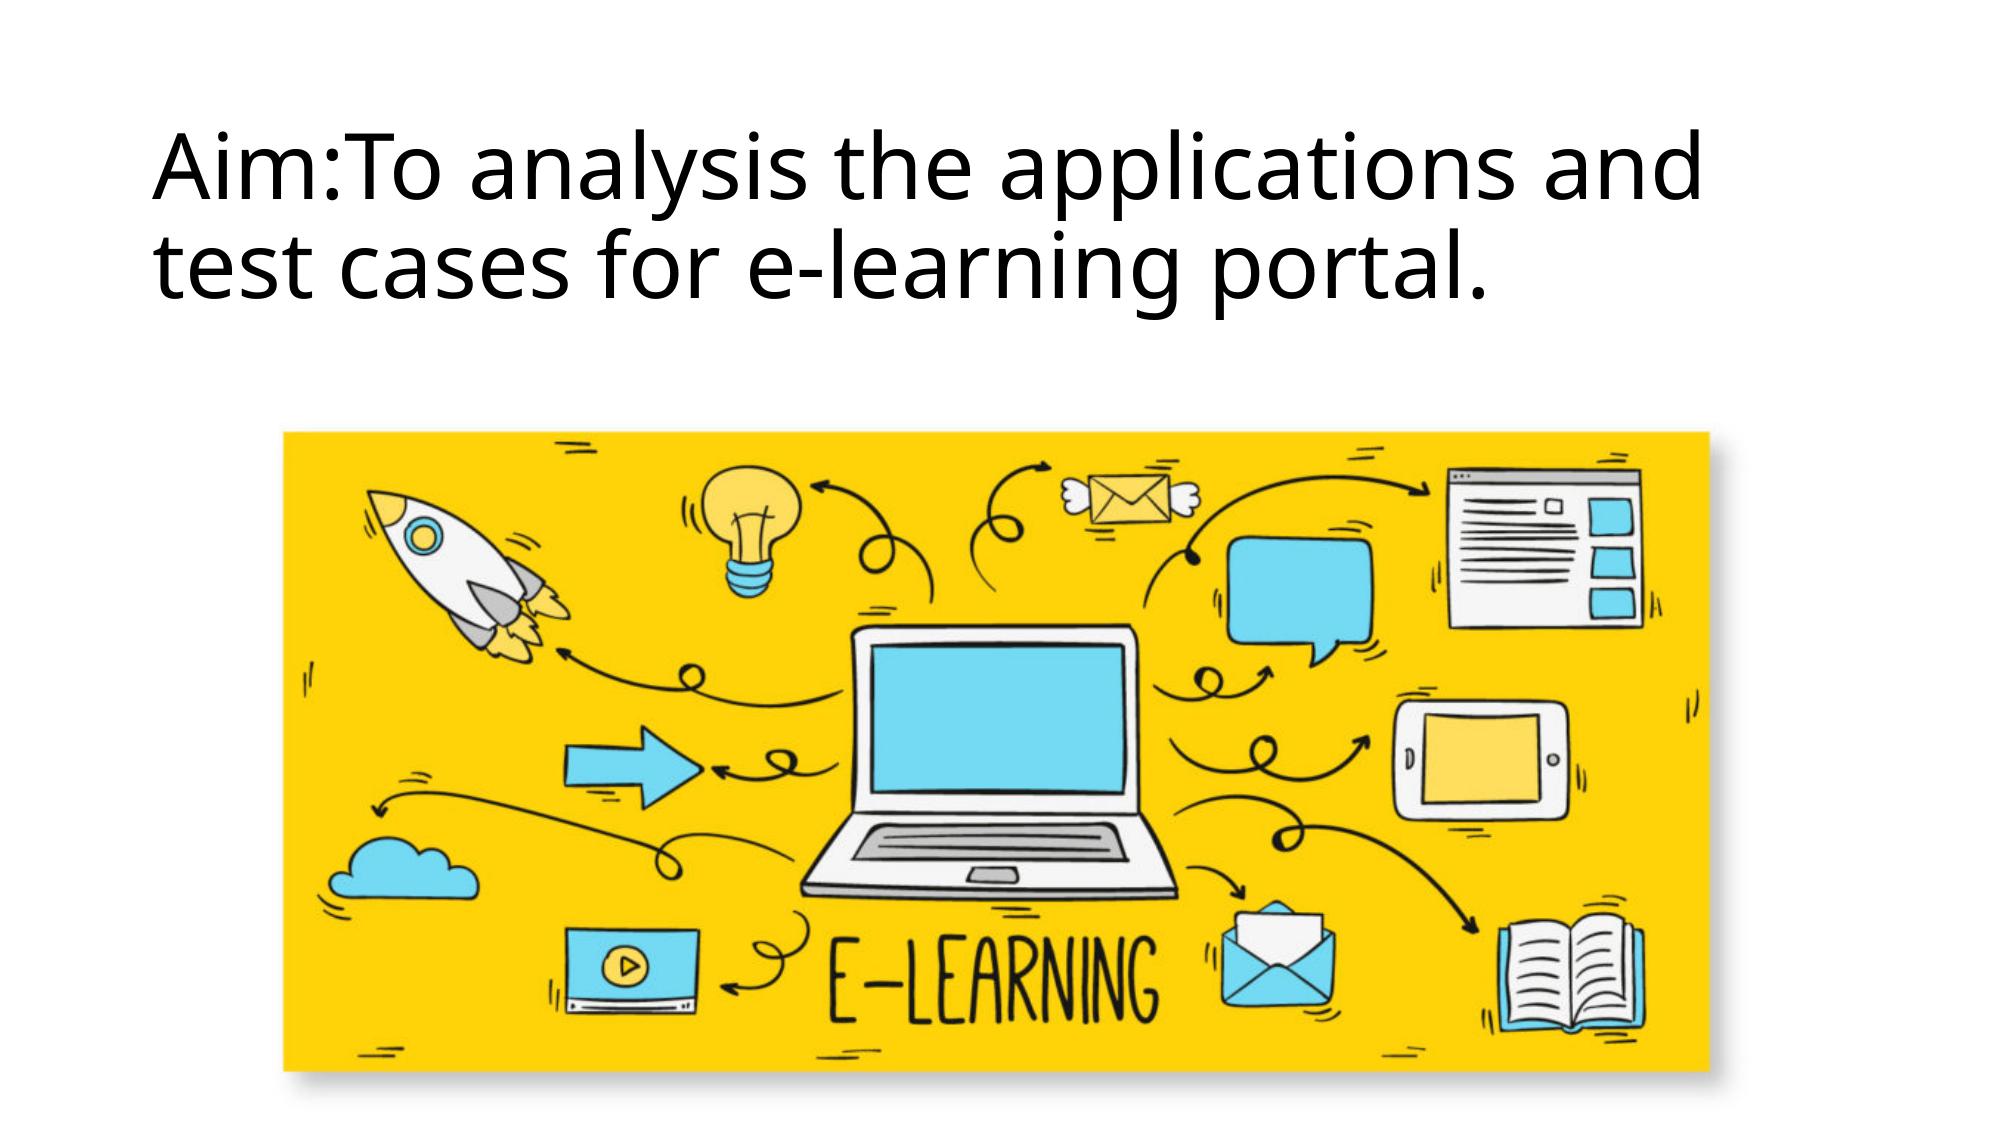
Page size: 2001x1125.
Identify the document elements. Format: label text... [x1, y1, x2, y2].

title Aim:To analysis the applications and test cases for e-learning portal. [137, 110, 1863, 328]
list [244, 411, 1756, 1125]
